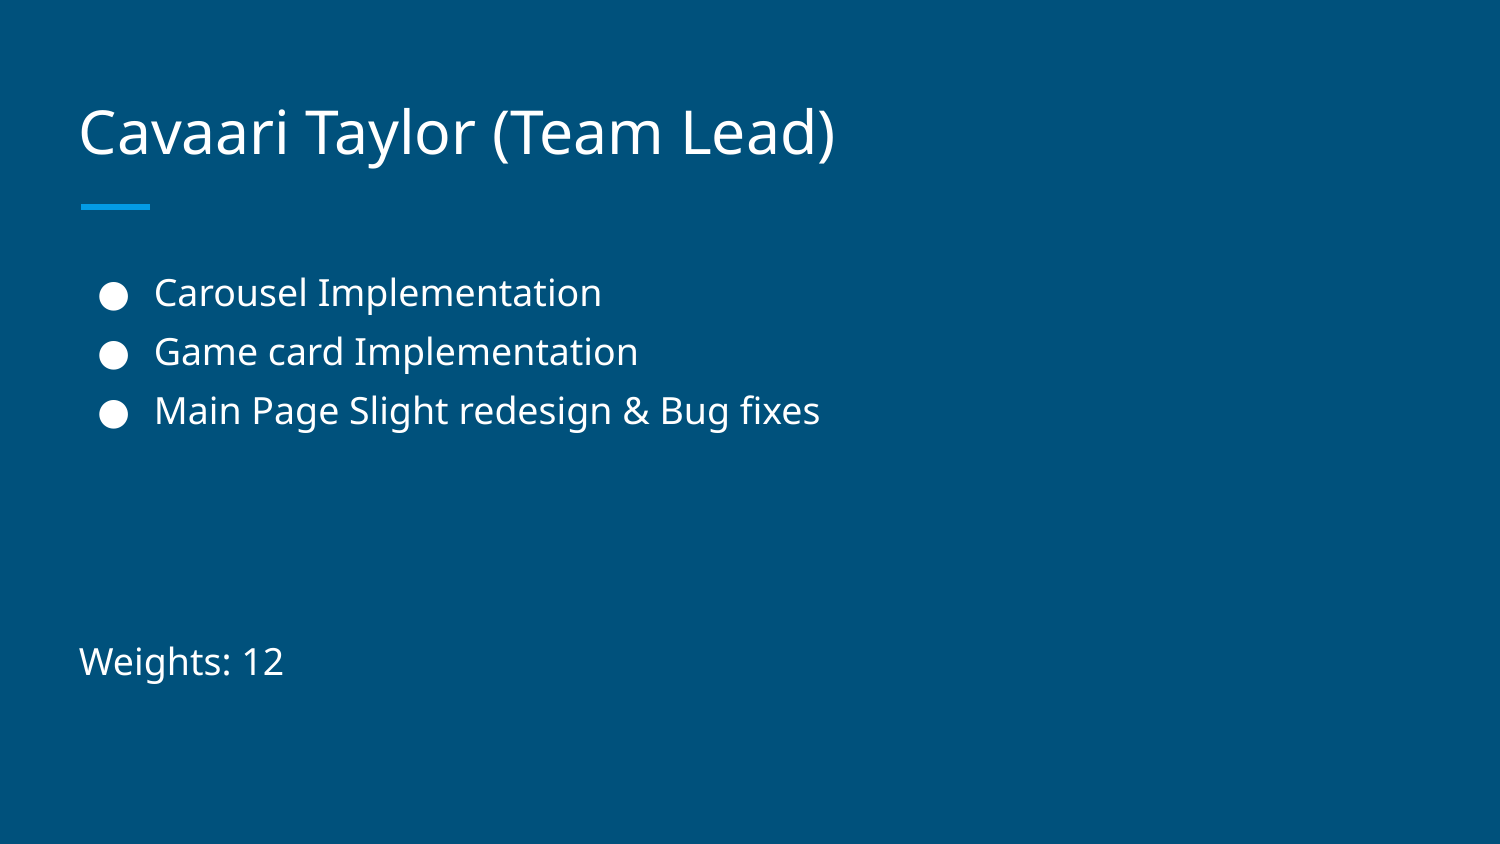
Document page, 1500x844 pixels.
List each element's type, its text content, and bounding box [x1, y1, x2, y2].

list Carousel Implementation Game card Implementation Main Page Slight redesign & Bug fixes Weights: 12 [63, 244, 1437, 750]
title Cavaari Taylor (Team Lead) [63, 75, 1437, 188]
